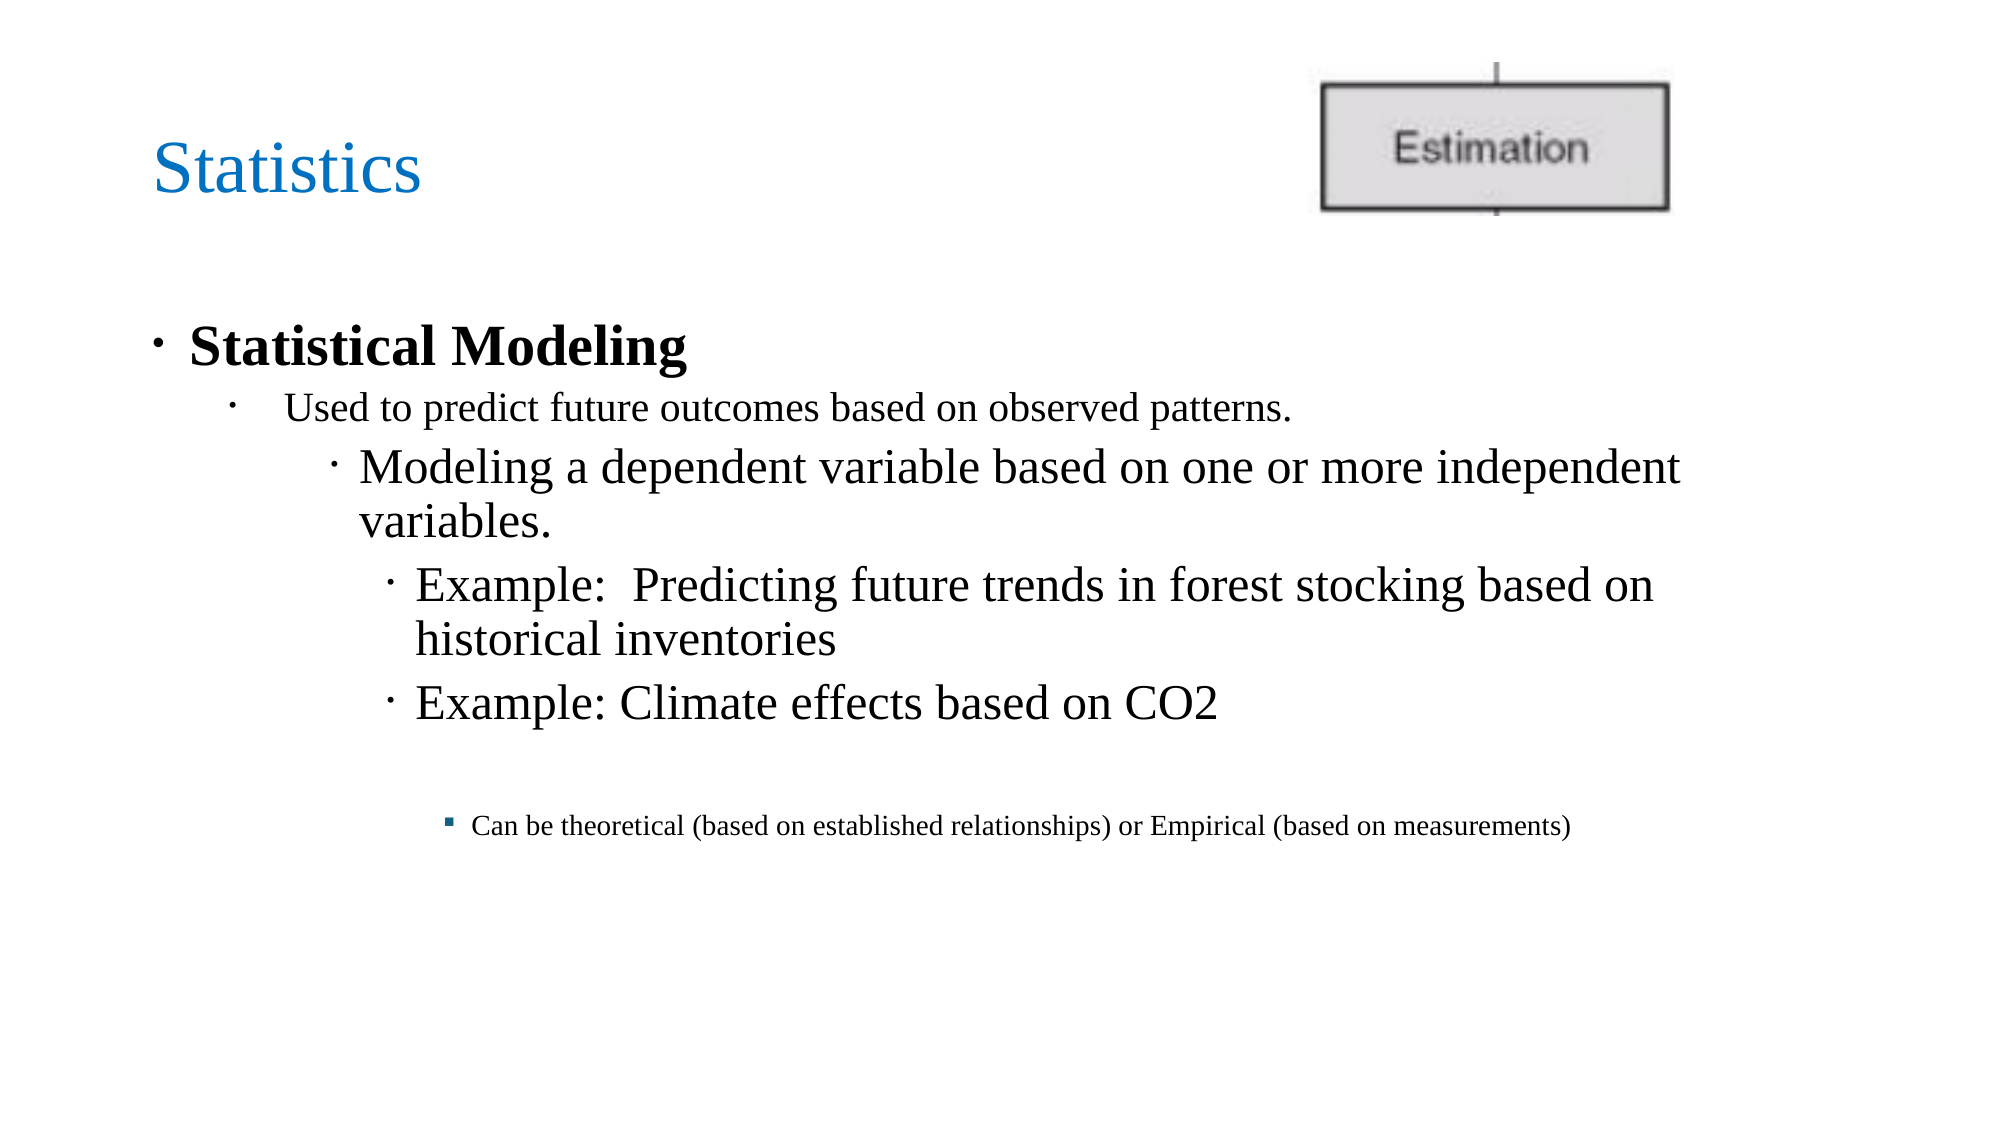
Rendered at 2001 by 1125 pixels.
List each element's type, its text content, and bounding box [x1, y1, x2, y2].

title Statistics [137, 59, 1863, 278]
picture [1299, 61, 1676, 217]
list Statistical Modeling Used to predict future outcomes based on observed patterns. Modeling a dependent variable based on one or more independent variables. Example: Predicting future trends in forest stocking based on historical inventories Example: Climate effects based on CO2 Can be theoretical (based on established relationships) or Empirical (based on measurements) [137, 299, 1863, 1014]
